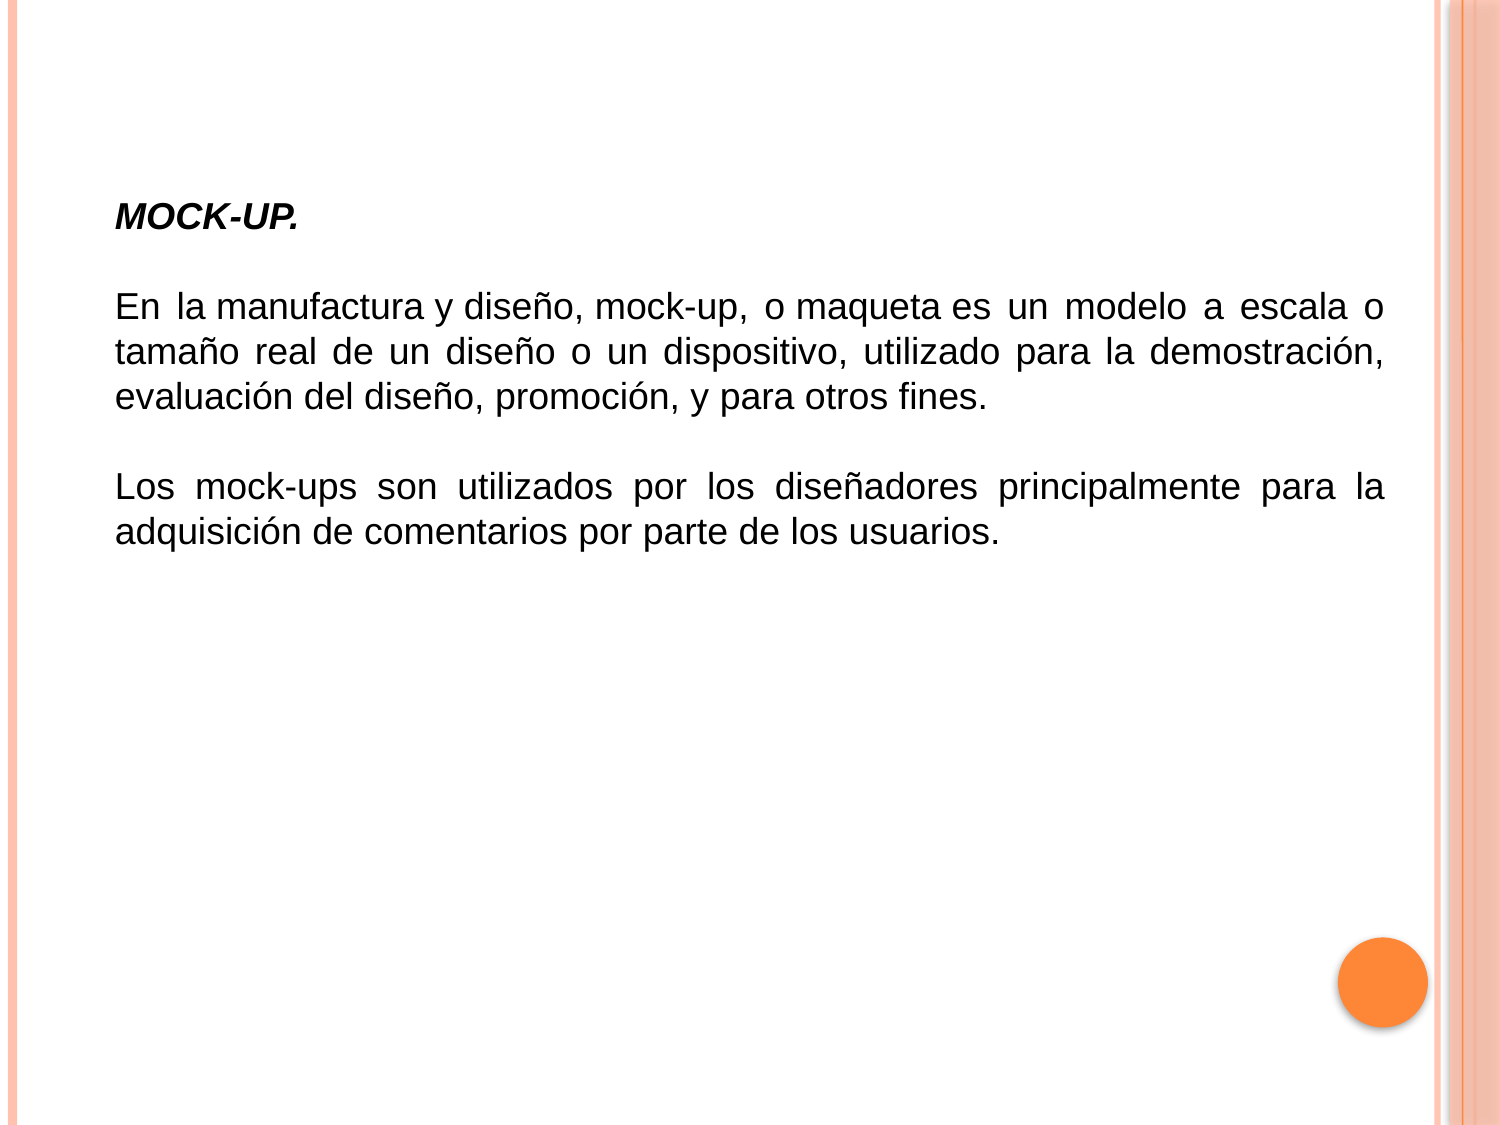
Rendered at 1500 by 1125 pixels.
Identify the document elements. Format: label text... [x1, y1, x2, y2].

text_box MOCK-UP. En la manufactura y diseño, mock-up, o maqueta es un modelo a escala o tamaño real de un diseño o un dispositivo, utilizado para la demostración, evaluación del diseño, promoción, y para otros fines. Los mock-ups son utilizados por los diseñadores principalmente para la adquisición de comentarios por parte de los usuarios. [100, 184, 1400, 560]
